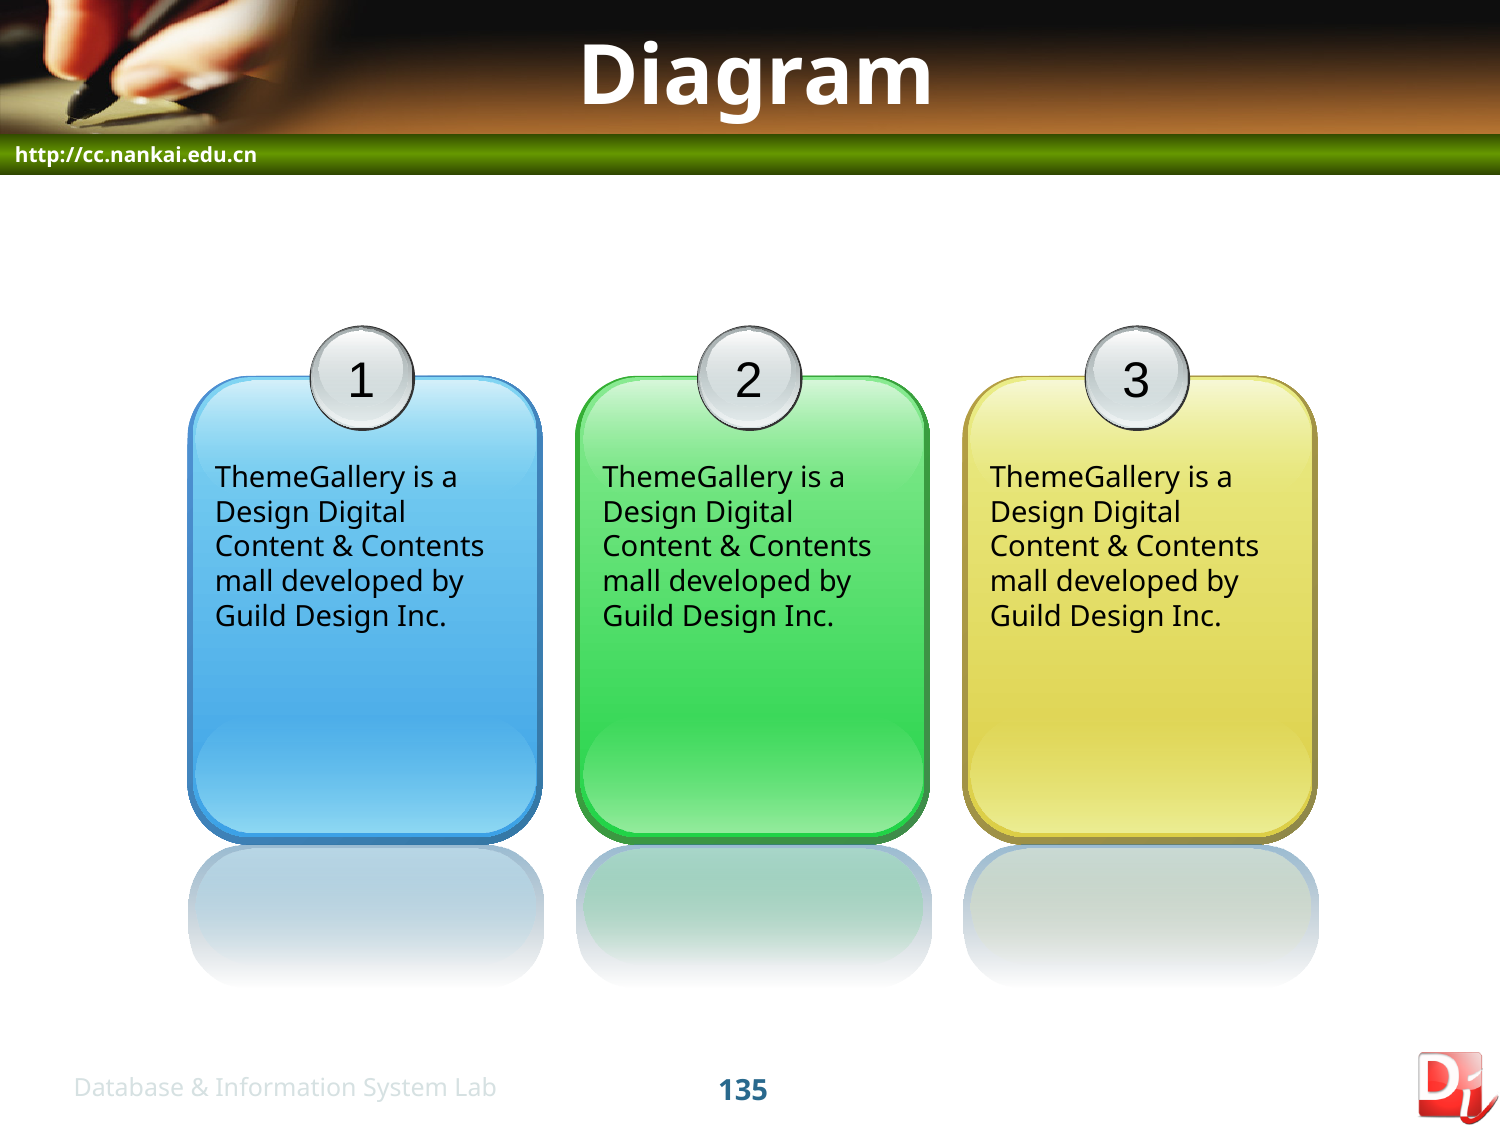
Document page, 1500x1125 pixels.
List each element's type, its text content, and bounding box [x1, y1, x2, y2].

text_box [187, 325, 544, 988]
footer Database & Information System Lab [58, 1064, 598, 1114]
slide_number 135 [607, 1063, 880, 1112]
picture [1417, 1052, 1500, 1125]
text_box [574, 325, 932, 988]
picture [0, 0, 1500, 134]
title Diagram [74, 24, 1438, 118]
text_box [962, 325, 1319, 988]
